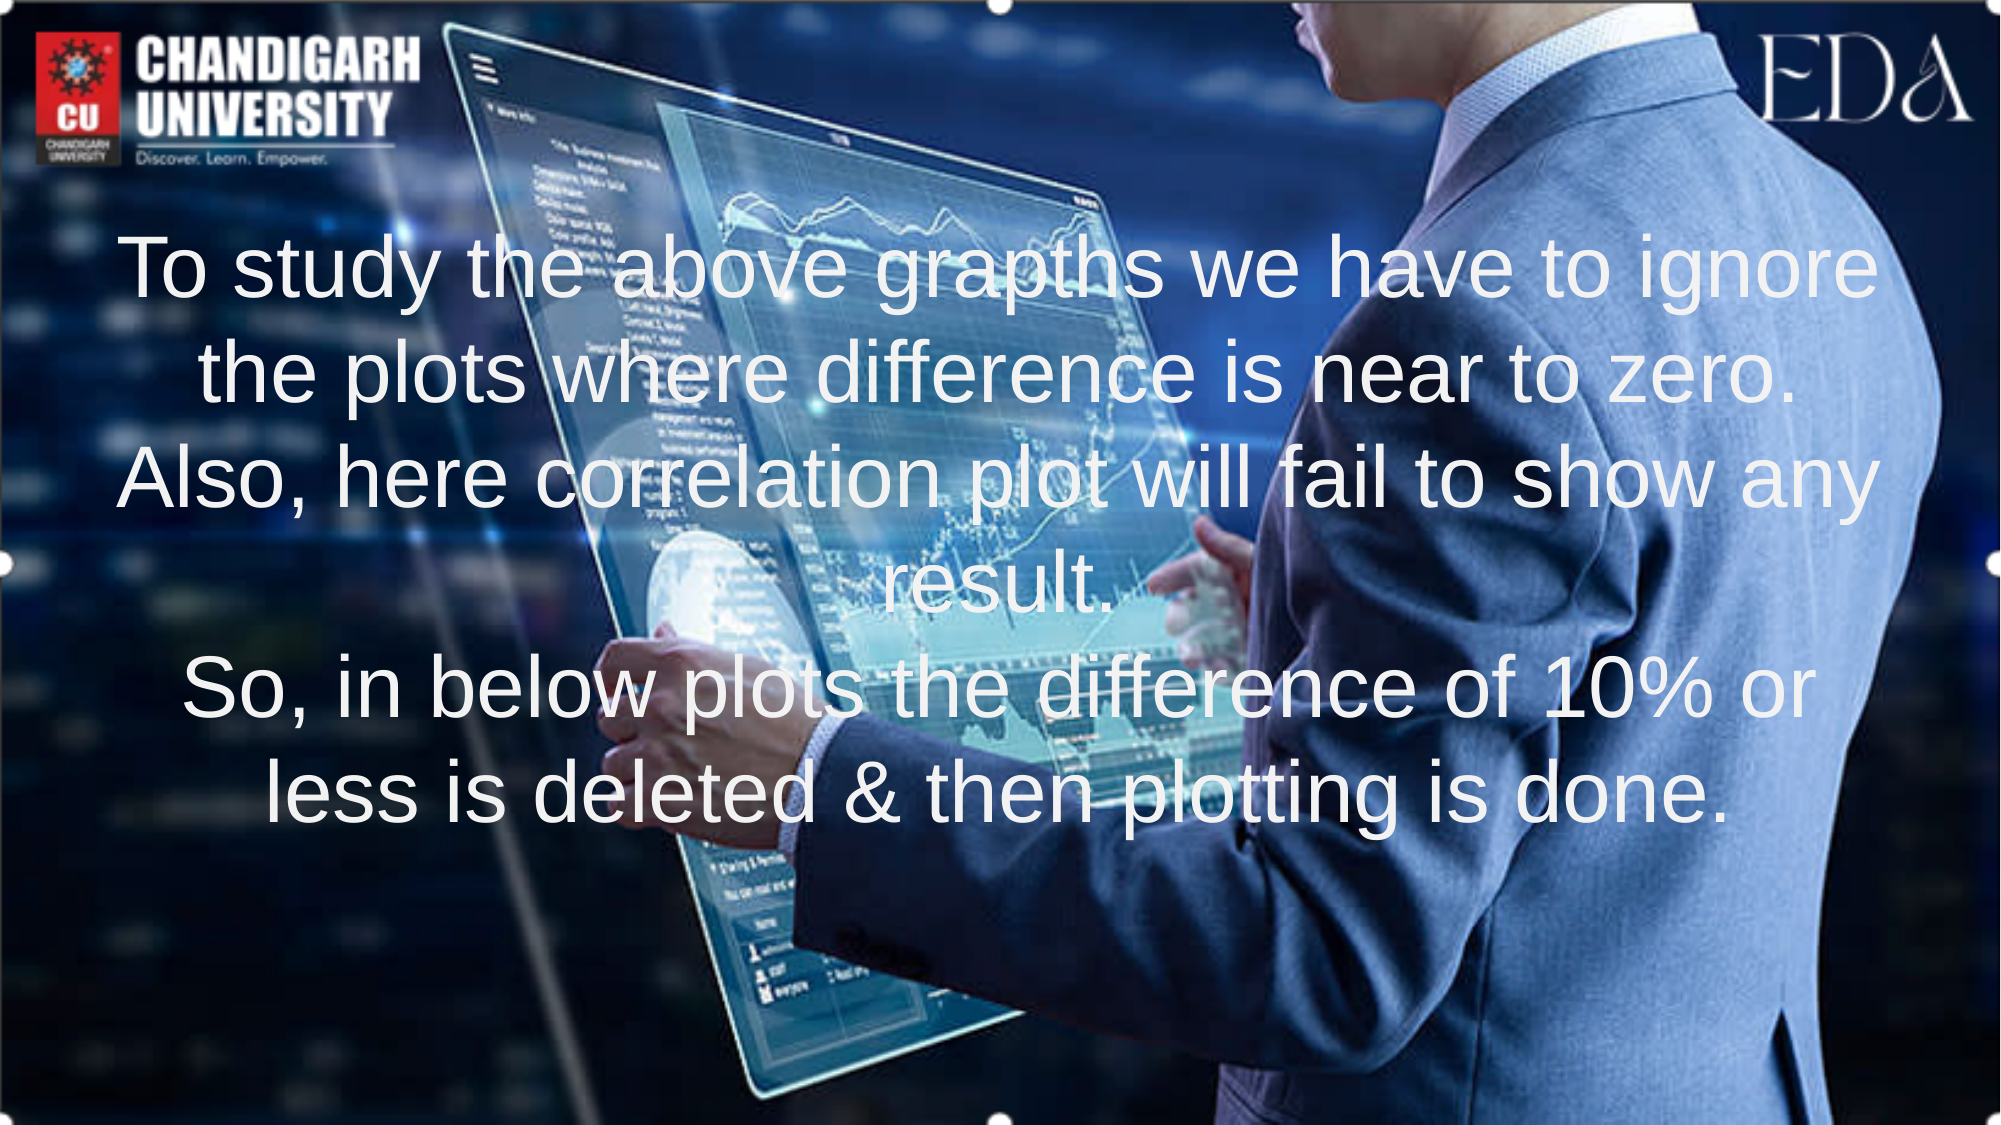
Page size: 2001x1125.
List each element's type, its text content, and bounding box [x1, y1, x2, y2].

title To study the above grapths we have to ignore the plots where difference is near to zero. Also, here correlation plot will fail to show any result. So, in below plots the difference of 10% or less is deleted & then plotting is done. [99, 430, 1901, 619]
picture [0, 0, 2001, 1125]
